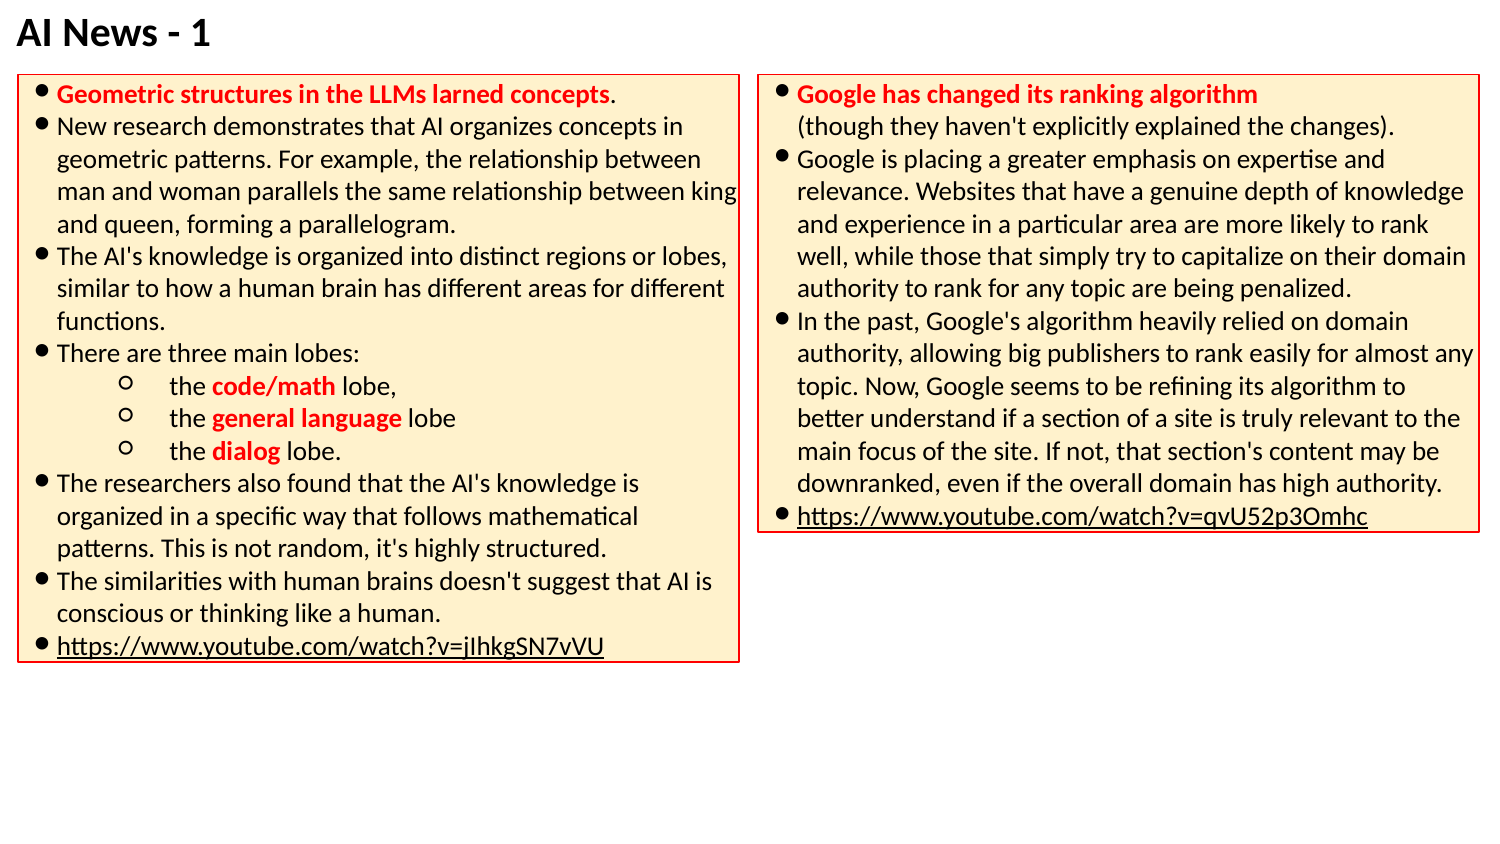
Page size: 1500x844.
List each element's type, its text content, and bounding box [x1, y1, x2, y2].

text_box Geometric structures in the LLMs larned concepts. New research demonstrates that AI organizes concepts in geometric patterns. For example, the relationship between man and woman parallels the same relationship between king and queen, forming a parallelogram. The AI's knowledge is organized into distinct regions or lobes, similar to how a human brain has different areas for different functions. There are three main lobes: the code/math lobe, the general language lobe the dialog lobe. The researchers also found that the AI's knowledge is organized in a specific way that follows mathematical patterns. This is not random, it's highly structured. The similarities with human brains doesn't suggest that AI is conscious or thinking like a human. https://www.youtube.com/watch?v=jIhkgSN7vVU [17, 74, 740, 663]
text_box Google has changed its ranking algorithm (though they haven't explicitly explained the changes). Google is placing a greater emphasis on expertise and relevance. Websites that have a genuine depth of knowledge and experience in a particular area are more likely to rank well, while those that simply try to capitalize on their domain authority to rank for any topic are being penalized. In the past, Google's algorithm heavily relied on domain authority, allowing big publishers to rank easily for almost any topic. Now, Google seems to be refining its algorithm to better understand if a section of a site is truly relevant to the main focus of the site. If not, that section's content may be downranked, even if the overall domain has high authority. https://www.youtube.com/watch?v=qvU52p3Omhc [758, 74, 1480, 533]
text_box AI News - 1 [15, 3, 307, 57]
